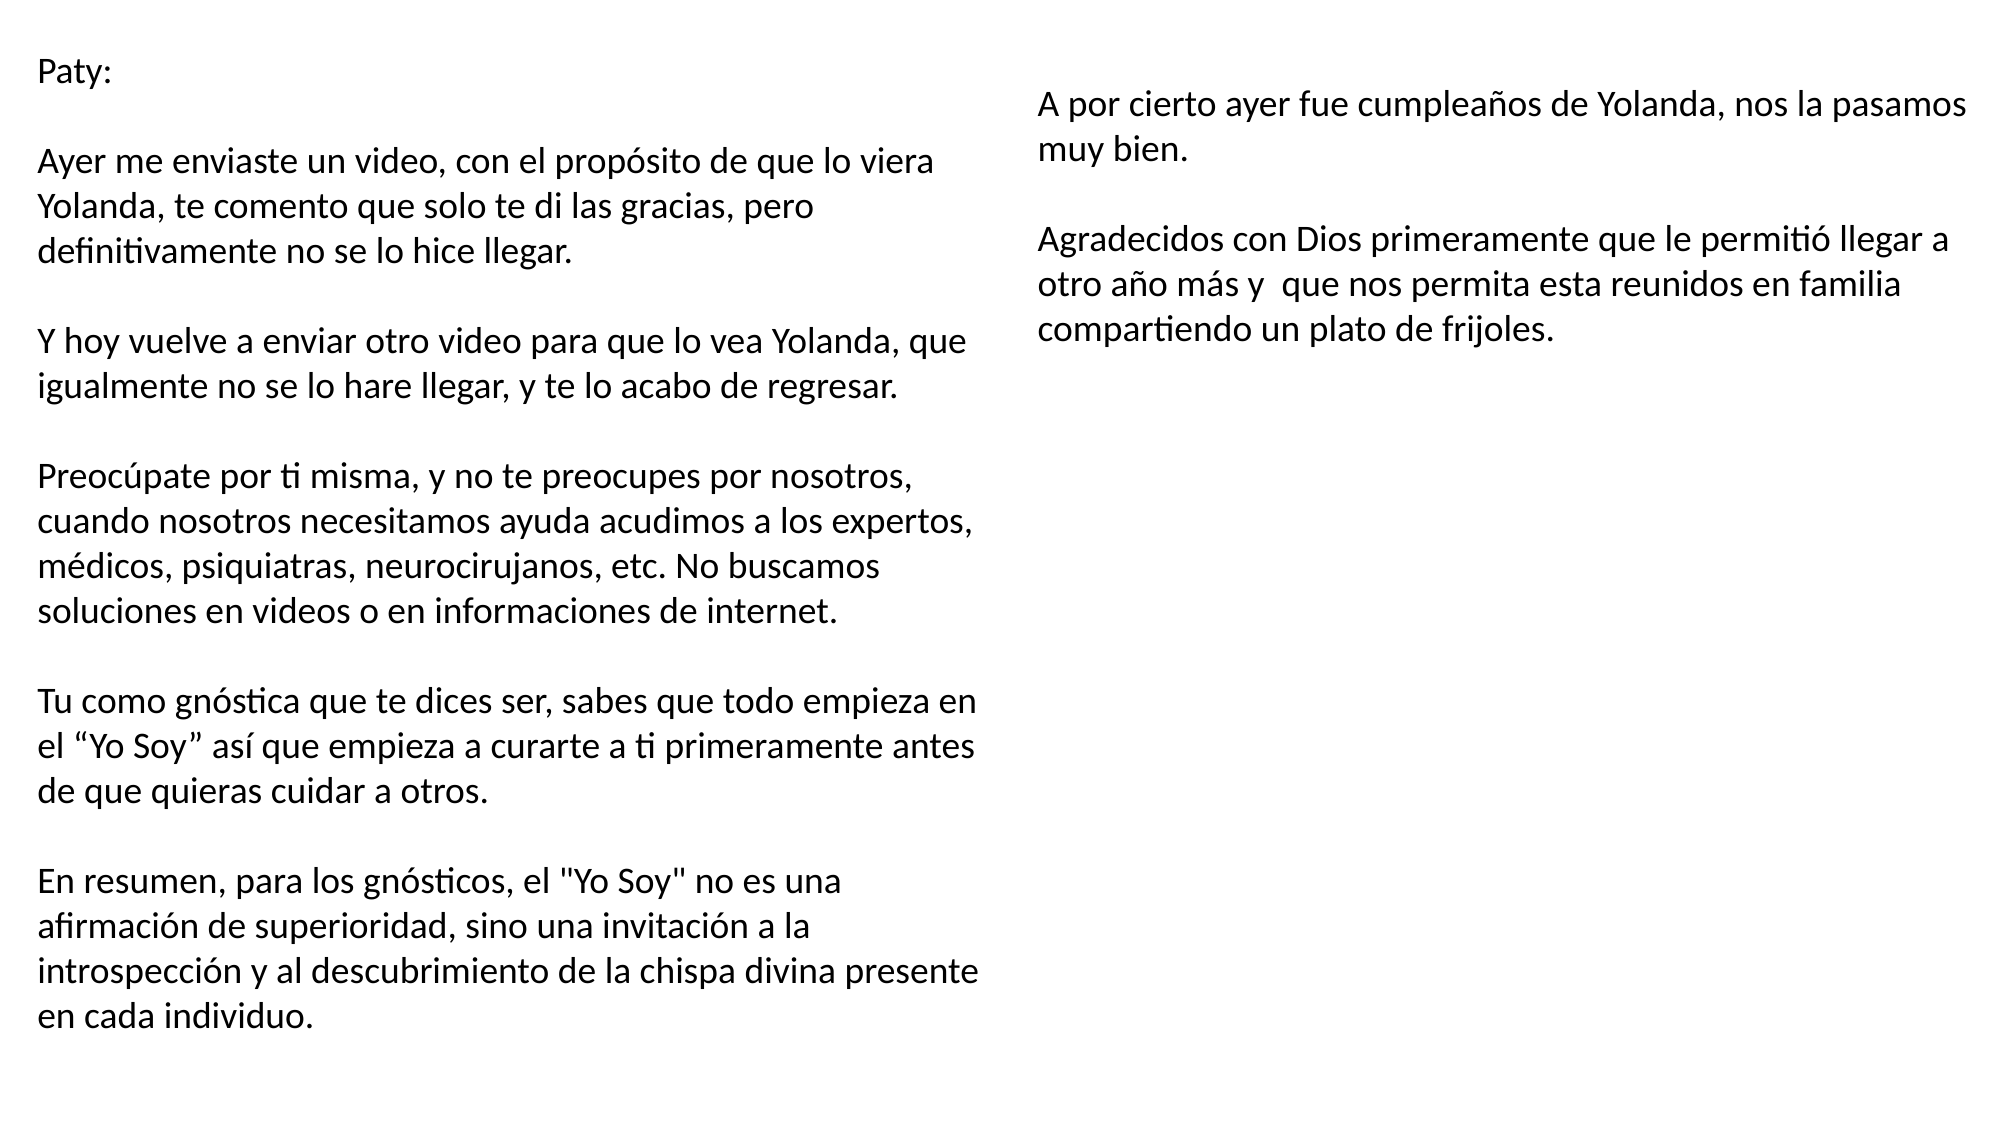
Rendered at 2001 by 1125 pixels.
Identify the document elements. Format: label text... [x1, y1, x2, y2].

text_box Paty: Ayer me enviaste un video, con el propósito de que lo viera Yolanda, te comento que solo te di las gracias, pero definitivamente no se lo hice llegar. Y hoy vuelve a enviar otro video para que lo vea Yolanda, que igualmente no se lo hare llegar, y te lo acabo de regresar. Preocúpate por ti misma, y no te preocupes por nosotros, cuando nosotros necesitamos ayuda acudimos a los expertos, médicos, psiquiatras, neurocirujanos, etc. No buscamos soluciones en videos o en informaciones de internet. Tu como gnóstica que te dices ser, sabes que todo empieza en el “Yo Soy” así que empieza a curarte a ti primeramente antes de que quieras cuidar a otros. En resumen, para los gnósticos, el "Yo Soy" no es una afirmación de superioridad, sino una invitación a la introspección y al descubrimiento de la chispa divina presente en cada individuo. [22, 38, 1023, 1043]
text_box A por cierto ayer fue cumpleaños de Yolanda, nos la pasamos muy bien. Agradecidos con Dios primeramente que le permitió llegar a otro año más y que nos permita esta reunidos en familia compartiendo un plato de frijoles. [1022, 71, 2000, 357]
